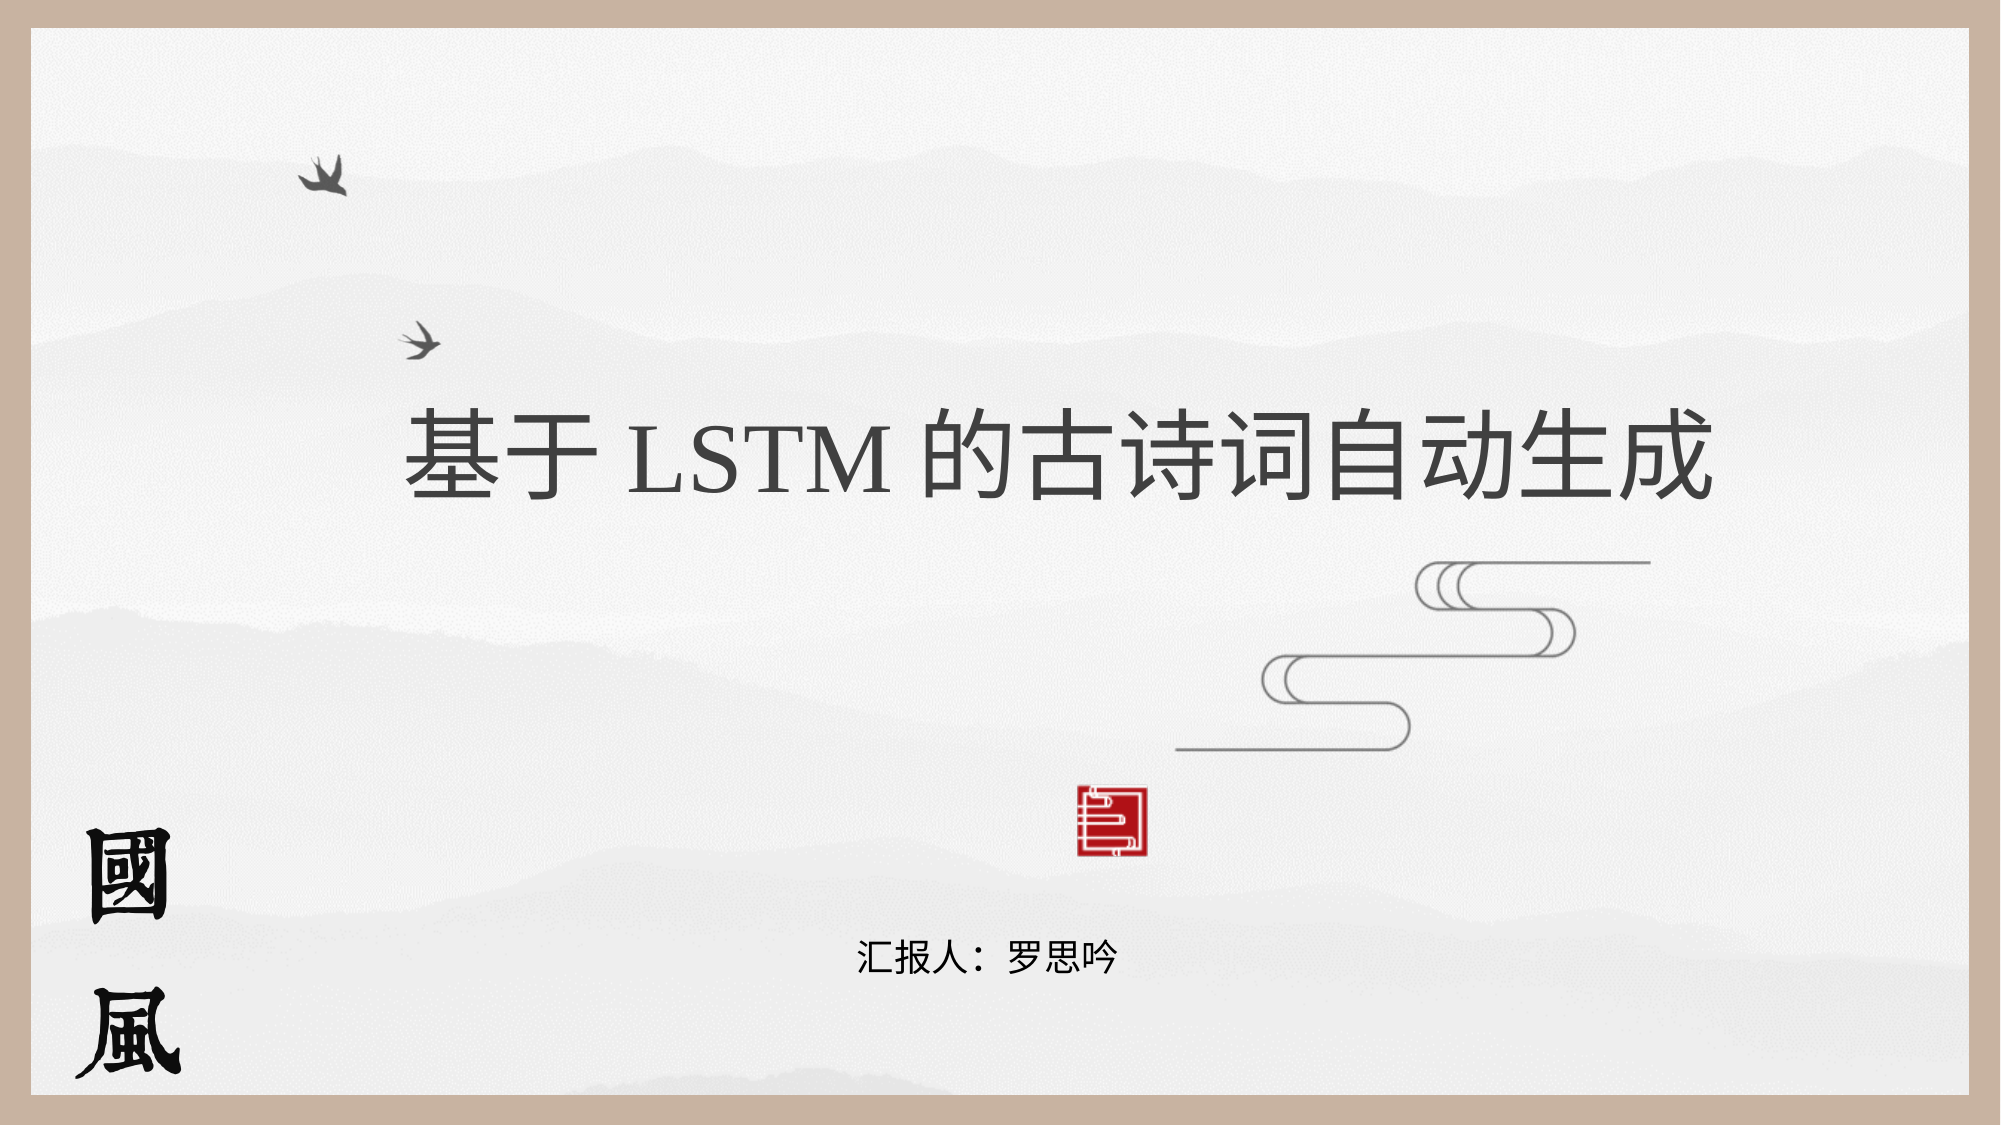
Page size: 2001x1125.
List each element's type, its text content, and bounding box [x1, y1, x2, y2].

picture [1043, 408, 1803, 899]
text_box [0, 0, 2000, 1125]
picture [45, 820, 195, 1093]
text_box 基于LSTM的古诗词自动生成 [388, 385, 1733, 521]
text_box 汇报人：罗思吟 [841, 926, 1159, 986]
picture [286, 137, 481, 398]
